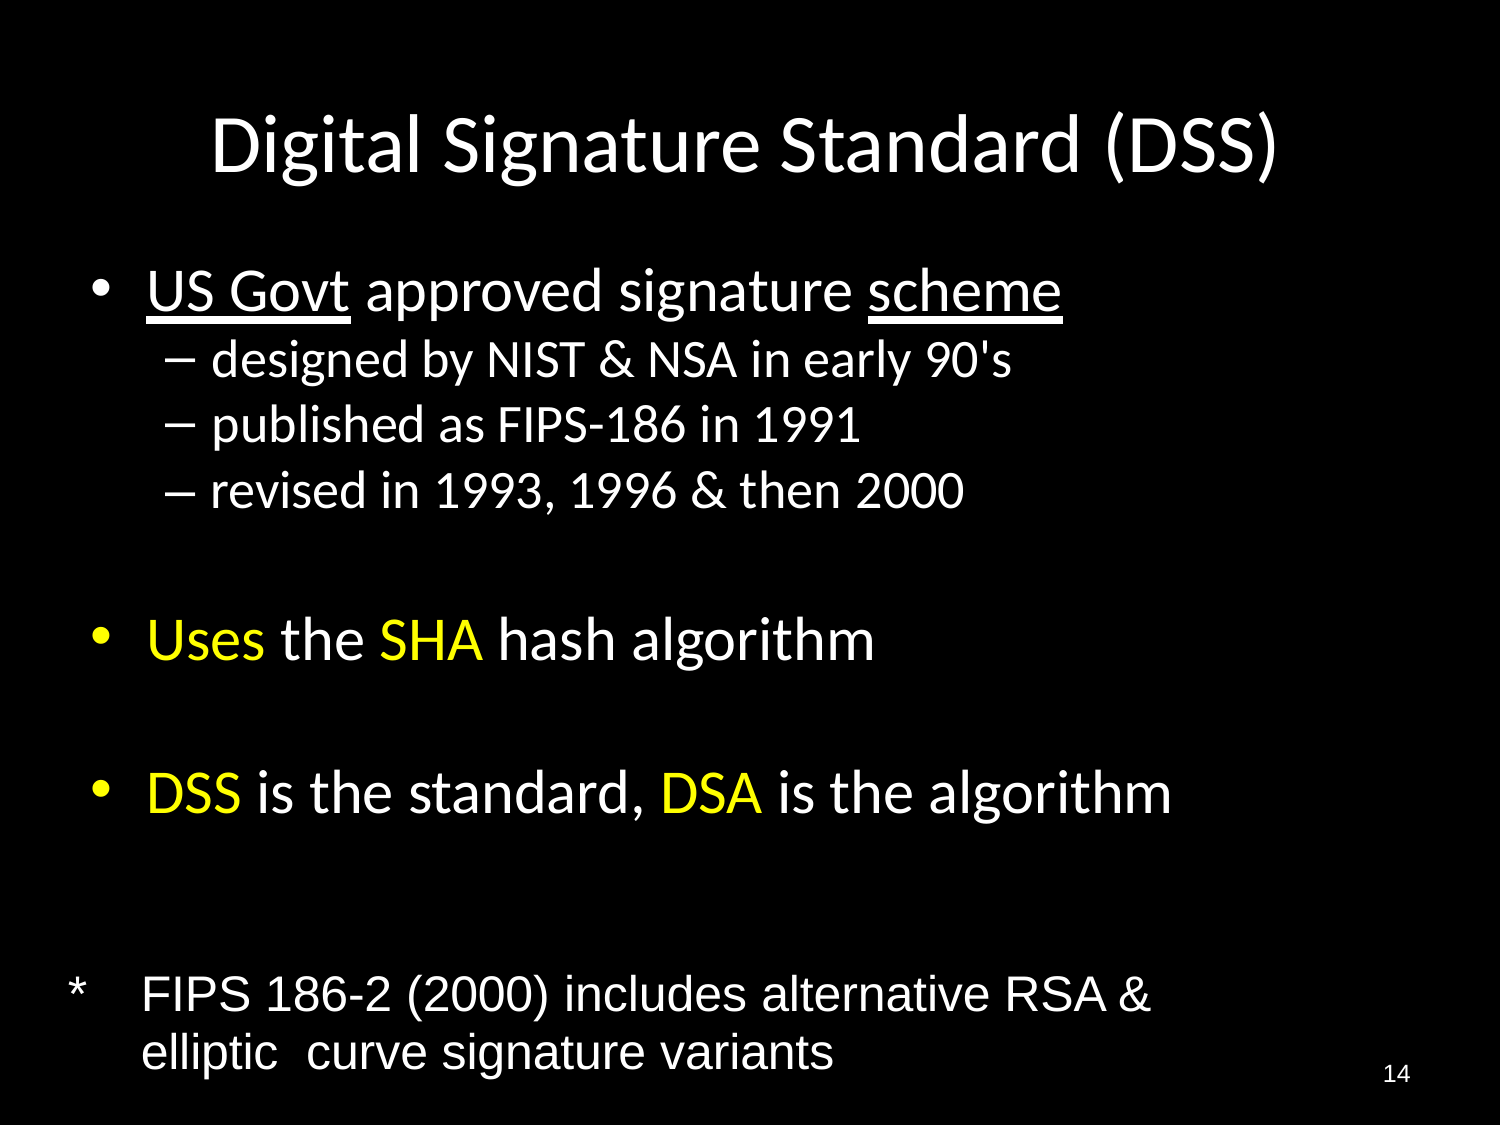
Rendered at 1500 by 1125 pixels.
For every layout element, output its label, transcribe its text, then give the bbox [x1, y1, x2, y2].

title Digital Signature Standard (DSS) [208, 86, 1293, 277]
text_box * FIPS 186-2 (2000) includes alternative RSA & elliptic curve signature variants [65, 957, 1298, 1080]
text_box US Govt approved signature scheme designed by NIST & NSA in early 90's published as FIPS-186 in 1991 – revised in 1993, 1996 & then 2000 Uses the SHA hash algorithm DSS is the standard, DSA is the algorithm [87, 248, 1182, 826]
text_box 14 [1380, 1055, 1413, 1088]
